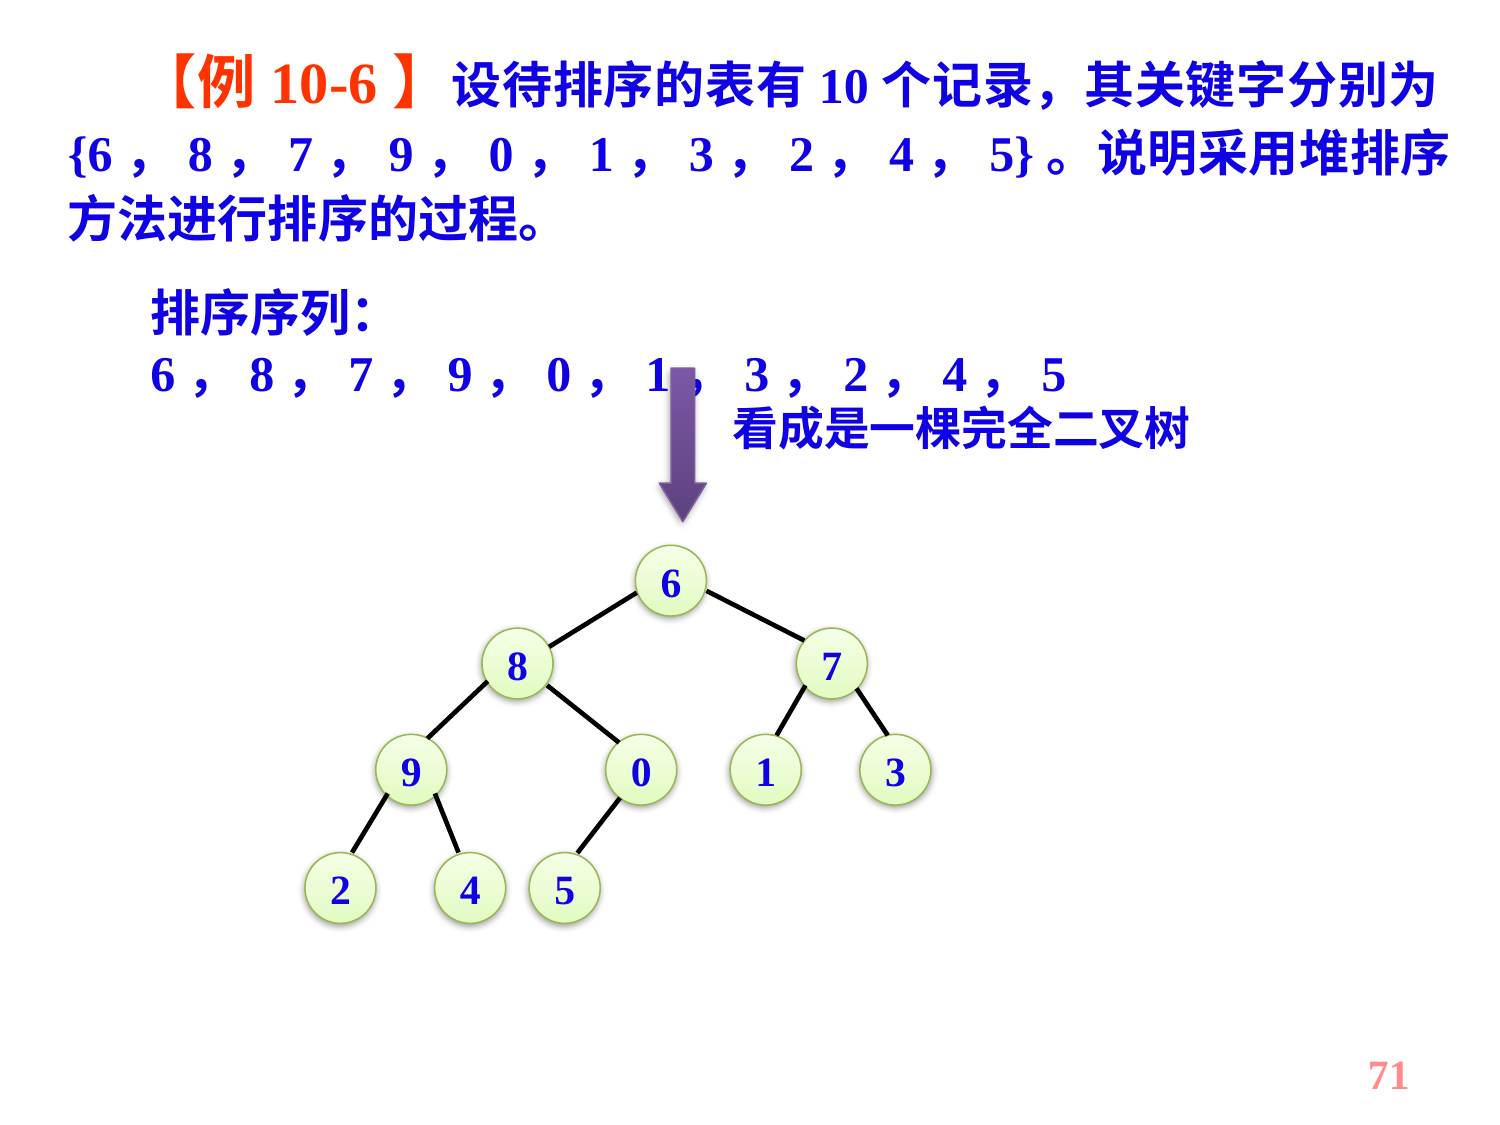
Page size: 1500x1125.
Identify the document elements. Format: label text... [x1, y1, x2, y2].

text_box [304, 545, 932, 924]
text_box 【例10-6】设待排序的表有10个记录，其关键字分别为{6，8，7，9，0，1，3，2，4，5}。说明采用堆排序方法进行排序的过程。 [53, 31, 1466, 255]
slide_number 71 [1074, 1042, 1425, 1103]
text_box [659, 367, 1309, 522]
text_box 排序序列：6，8，7，9，0，1，3，2，4，5 [135, 274, 1282, 409]
